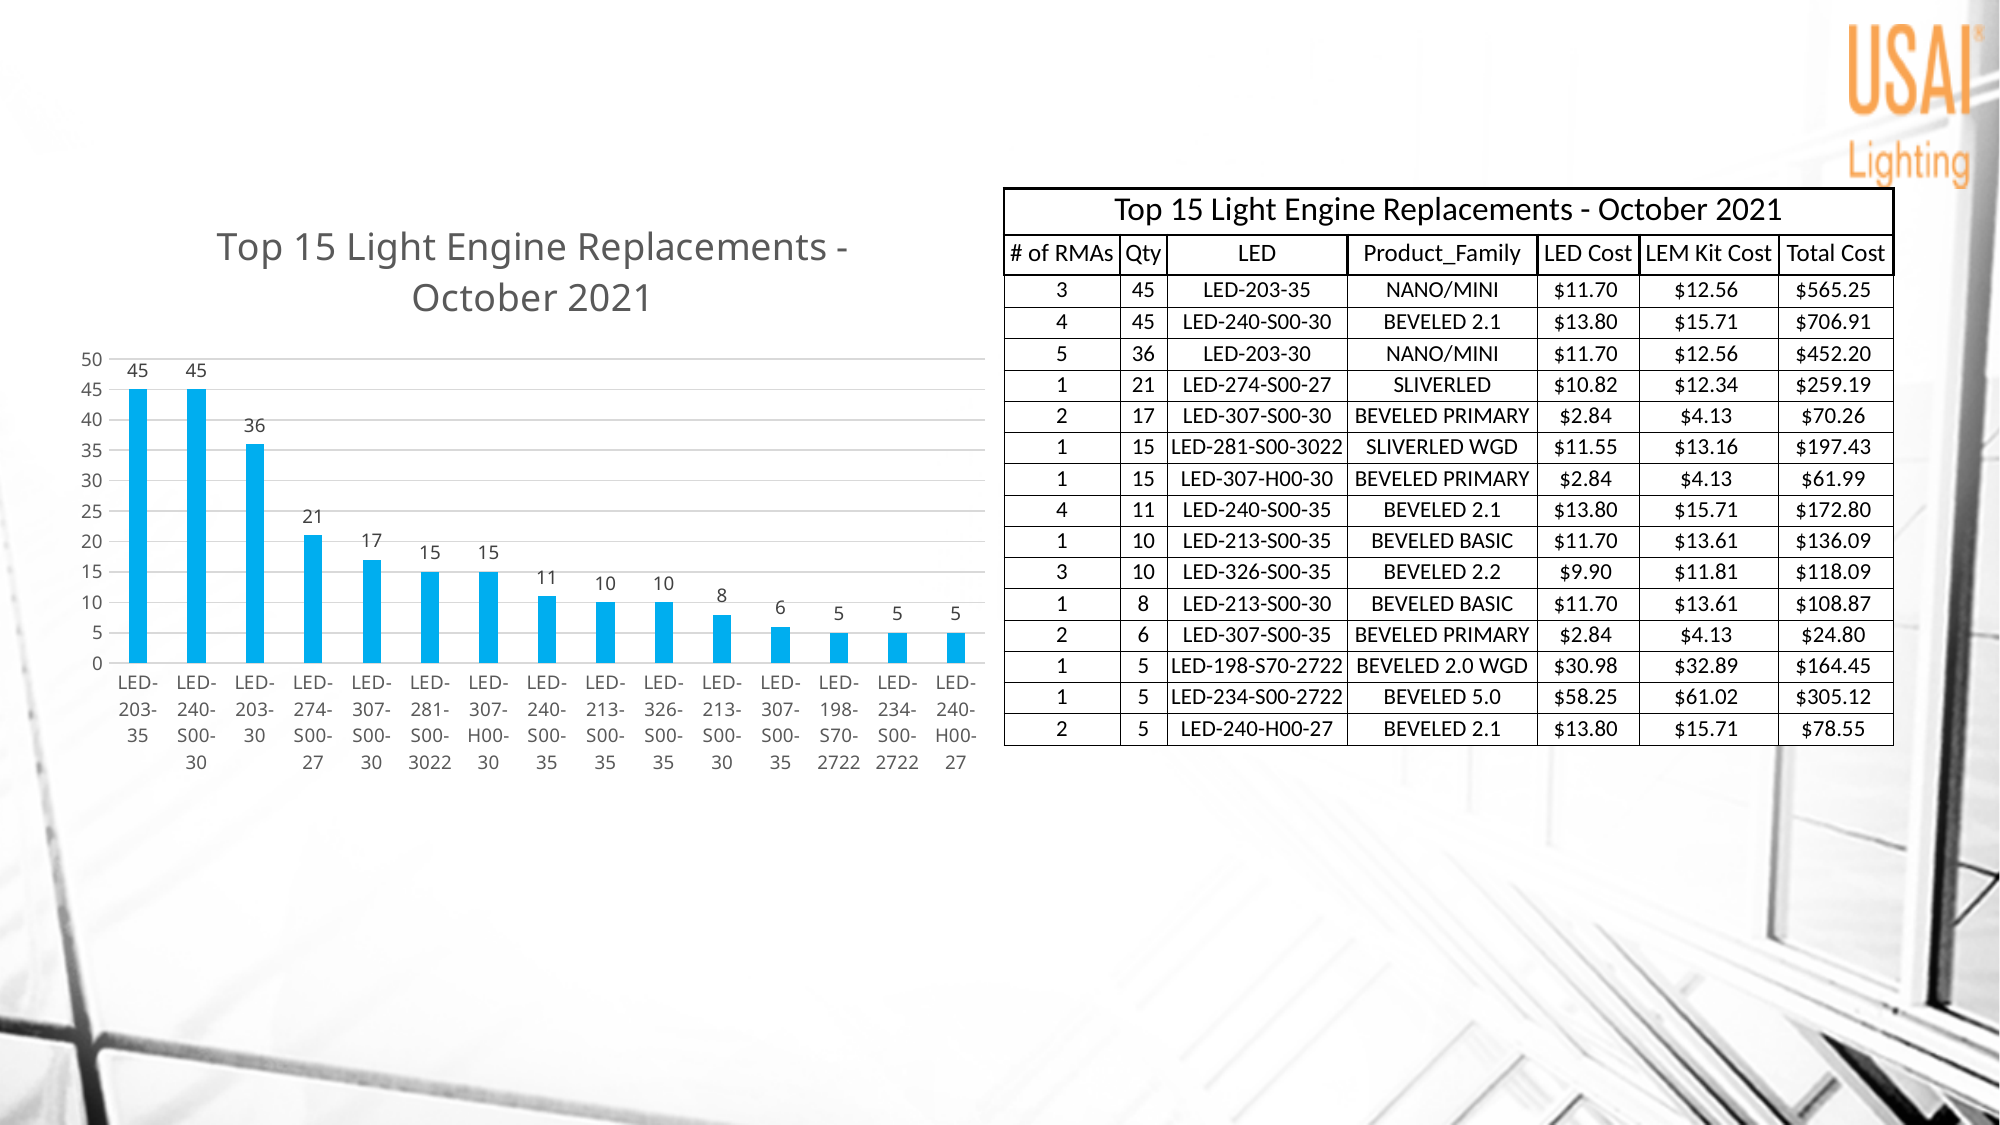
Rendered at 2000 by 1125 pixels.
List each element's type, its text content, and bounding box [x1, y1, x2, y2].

table_cell LED-281-S00-3022 [1168, 433, 1347, 463]
table_cell 1 [1005, 464, 1120, 495]
table_cell $2.84 [1538, 621, 1639, 651]
table_cell $4.13 [1640, 621, 1778, 651]
table_cell NANO/MINI [1348, 276, 1537, 307]
table_cell $9.90 [1538, 558, 1639, 588]
table_cell 3 [1005, 276, 1120, 307]
table_cell SLIVERLED WGD [1348, 433, 1537, 463]
table_cell LED-198-S70-2722 [1168, 652, 1347, 682]
table_cell Total Cost [1780, 236, 1892, 274]
table_cell 15 [1121, 464, 1167, 495]
table_cell $32.89 [1640, 652, 1778, 682]
table_cell $61.99 [1779, 464, 1893, 495]
table_cell 6 [1121, 621, 1167, 651]
table_cell $70.26 [1779, 402, 1893, 432]
table_cell $197.43 [1779, 433, 1893, 463]
table_cell $13.61 [1640, 589, 1778, 620]
table_cell 10 [1121, 527, 1167, 557]
table_cell 36 [1121, 339, 1167, 370]
table_cell BEVELED PRIMARY [1348, 464, 1537, 495]
table_cell LED-240-S00-30 [1168, 308, 1347, 338]
table_cell $172.80 [1779, 496, 1893, 526]
table_cell $13.16 [1640, 433, 1778, 463]
table_cell LEM Kit Cost [1641, 236, 1778, 274]
table_cell LED-307-S00-30 [1168, 402, 1347, 432]
table_cell $24.80 [1779, 621, 1893, 651]
table_cell $136.09 [1779, 527, 1893, 557]
table_cell BEVELED 2.1 [1348, 496, 1537, 526]
table_cell 1 [1005, 433, 1120, 463]
table_cell 1 [1005, 589, 1120, 620]
table_cell 1 [1005, 652, 1120, 682]
table_cell $15.71 [1640, 496, 1778, 526]
table_cell 4 [1005, 496, 1120, 526]
table_cell NANO/MINI [1348, 339, 1537, 370]
table_cell 17 [1121, 402, 1167, 432]
table_cell 5 [1121, 683, 1167, 713]
table_header Top 15 Light Engine Replacements - October 2021 [1005, 190, 1892, 234]
picture [0, 0, 2000, 1125]
table_cell 8 [1121, 589, 1167, 620]
table_cell $10.82 [1538, 371, 1639, 401]
table_cell $108.87 [1779, 589, 1893, 620]
table_cell LED-326-S00-35 [1168, 558, 1347, 588]
table_cell 5 [1121, 652, 1167, 682]
table_cell BEVELED 2.2 [1348, 558, 1537, 588]
table_cell LED-240-S00-35 [1168, 496, 1347, 526]
table_cell 2 [1005, 621, 1120, 651]
table_cell LED-240-H00-27 [1168, 714, 1347, 745]
table_cell LED-307-H00-30 [1168, 464, 1347, 495]
table_cell LED-213-S00-35 [1168, 527, 1347, 557]
table_cell 1 [1005, 527, 1120, 557]
table_cell $452.20 [1779, 339, 1893, 370]
table_cell $4.13 [1640, 402, 1778, 432]
table_cell 10 [1121, 558, 1167, 588]
table_cell $11.70 [1538, 589, 1639, 620]
table_cell 5 [1121, 714, 1167, 745]
table_cell $61.02 [1640, 683, 1778, 713]
table_cell $706.91 [1779, 308, 1893, 338]
table_cell BEVELED 5.0 [1348, 683, 1537, 713]
table_cell $15.71 [1640, 308, 1778, 338]
table_cell 15 [1121, 433, 1167, 463]
table_cell 5 [1005, 339, 1120, 370]
table_cell BEVELED 2.1 [1348, 308, 1537, 338]
table_cell $12.56 [1640, 339, 1778, 370]
table_cell Product_Family [1349, 236, 1536, 274]
table_cell $118.09 [1779, 558, 1893, 588]
table_cell $565.25 [1779, 276, 1893, 307]
table_cell 1 [1005, 683, 1120, 713]
table_cell Qty [1121, 236, 1166, 274]
table_cell LED-203-30 [1168, 339, 1347, 370]
table_cell $58.25 [1538, 683, 1639, 713]
table_cell LED-234-S00-2722 [1168, 683, 1347, 713]
table_cell BEVELED PRIMARY [1348, 621, 1537, 651]
table_cell 1 [1005, 371, 1120, 401]
table_cell $305.12 [1779, 683, 1893, 713]
table_cell 3 [1005, 558, 1120, 588]
table_cell $2.84 [1538, 402, 1639, 432]
table_cell BEVELED 2.0 WGD [1348, 652, 1537, 682]
table_cell $12.56 [1640, 276, 1778, 307]
table_cell 21 [1121, 371, 1167, 401]
table_cell LED-203-35 [1168, 276, 1347, 307]
table_cell $11.81 [1640, 558, 1778, 588]
table_cell LED-307-S00-35 [1168, 621, 1347, 651]
table_cell LED-274-S00-27 [1168, 371, 1347, 401]
table_cell 2 [1005, 714, 1120, 745]
table_cell 4 [1005, 308, 1120, 338]
table_cell 45 [1121, 276, 1167, 307]
table_cell 2 [1005, 402, 1120, 432]
table_cell $13.80 [1538, 714, 1639, 745]
table_cell LED-213-S00-30 [1168, 589, 1347, 620]
table_cell $13.80 [1538, 308, 1639, 338]
table_cell BEVELED BASIC [1348, 589, 1537, 620]
table_cell LED [1168, 236, 1346, 274]
table_cell BEVELED BASIC [1348, 527, 1537, 557]
table_cell $2.84 [1538, 464, 1639, 495]
table_cell LED Cost [1539, 236, 1638, 274]
table_cell $11.55 [1538, 433, 1639, 463]
table_cell BEVELED 2.1 [1348, 714, 1537, 745]
table_cell $11.70 [1538, 527, 1639, 557]
table_cell $4.13 [1640, 464, 1778, 495]
table_cell BEVELED PRIMARY [1348, 402, 1537, 432]
table_cell $259.19 [1779, 371, 1893, 401]
table_cell $30.98 [1538, 652, 1639, 682]
table_cell # of RMAs [1005, 236, 1119, 274]
table_cell 45 [1121, 308, 1167, 338]
table_cell $11.70 [1538, 276, 1639, 307]
chart [62, 188, 1004, 788]
table_cell 11 [1121, 496, 1167, 526]
table_cell SLIVERLED [1348, 371, 1537, 401]
table_cell $13.80 [1538, 496, 1639, 526]
table_cell $15.71 [1640, 714, 1778, 745]
table_cell $11.70 [1538, 339, 1639, 370]
table_cell $78.55 [1779, 714, 1893, 745]
table_cell $13.61 [1640, 527, 1778, 557]
table_cell $164.45 [1779, 652, 1893, 682]
table_cell $12.34 [1640, 371, 1778, 401]
